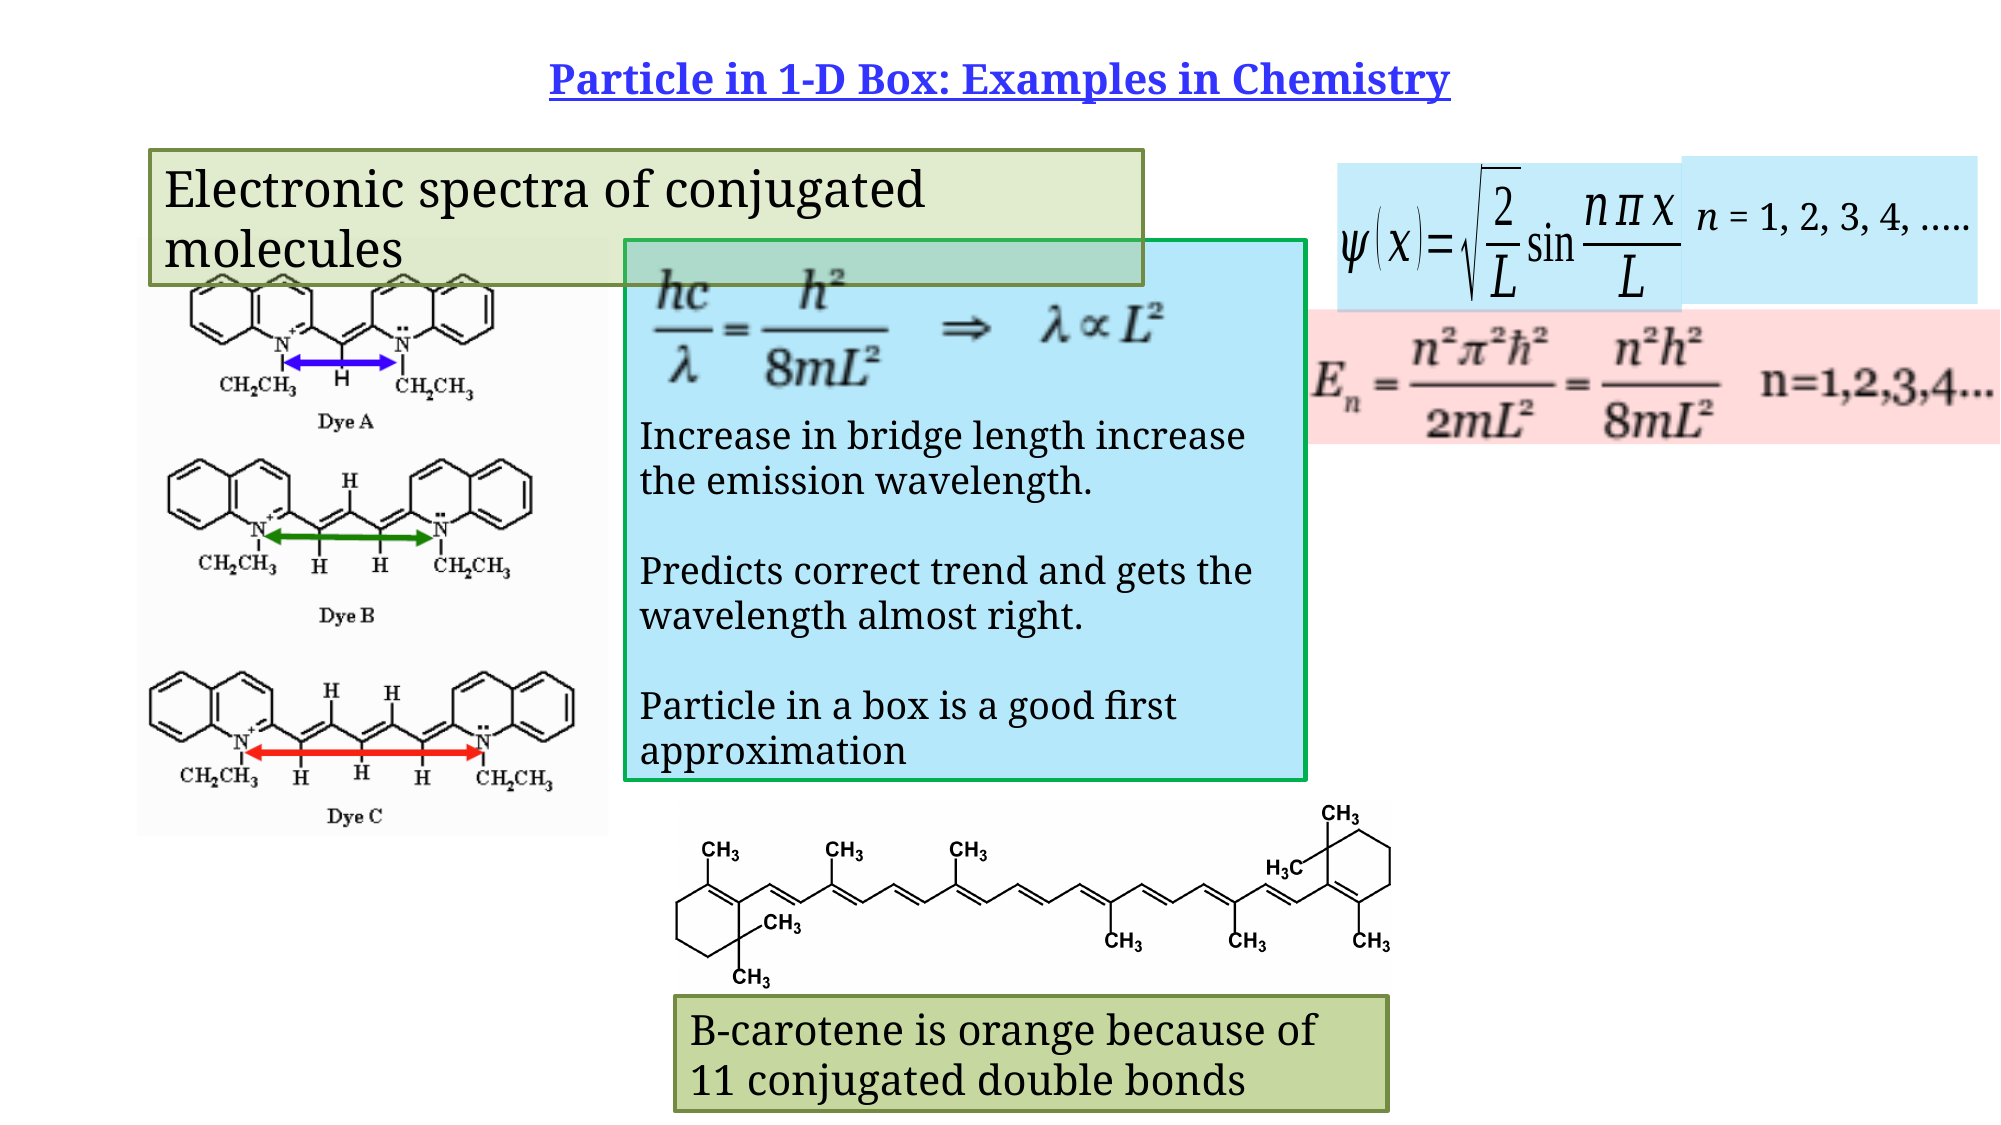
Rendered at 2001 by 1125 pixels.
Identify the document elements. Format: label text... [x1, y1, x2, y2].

text_box Β-carotene is orange because of 11 conjugated double bonds [673, 1001, 1390, 1113]
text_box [1305, 308, 2000, 445]
text_box n = 1, 2, 3, 4, ….. [1682, 185, 1986, 246]
text_box Particle in 1-D Box: Examples in Chemistry [512, 45, 1488, 111]
text_box [1680, 154, 1980, 185]
text_box Increase in bridge length increase the emission wavelength. Predicts correct trend and gets the wavelength almost right. Particle in a box is a good first approximation [623, 238, 1308, 782]
text_box Electronic spectra of conjugated molecules [148, 148, 1145, 287]
picture [674, 799, 1391, 994]
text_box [647, 250, 1168, 394]
text_box [1682, 246, 1980, 306]
picture [112, 237, 616, 837]
